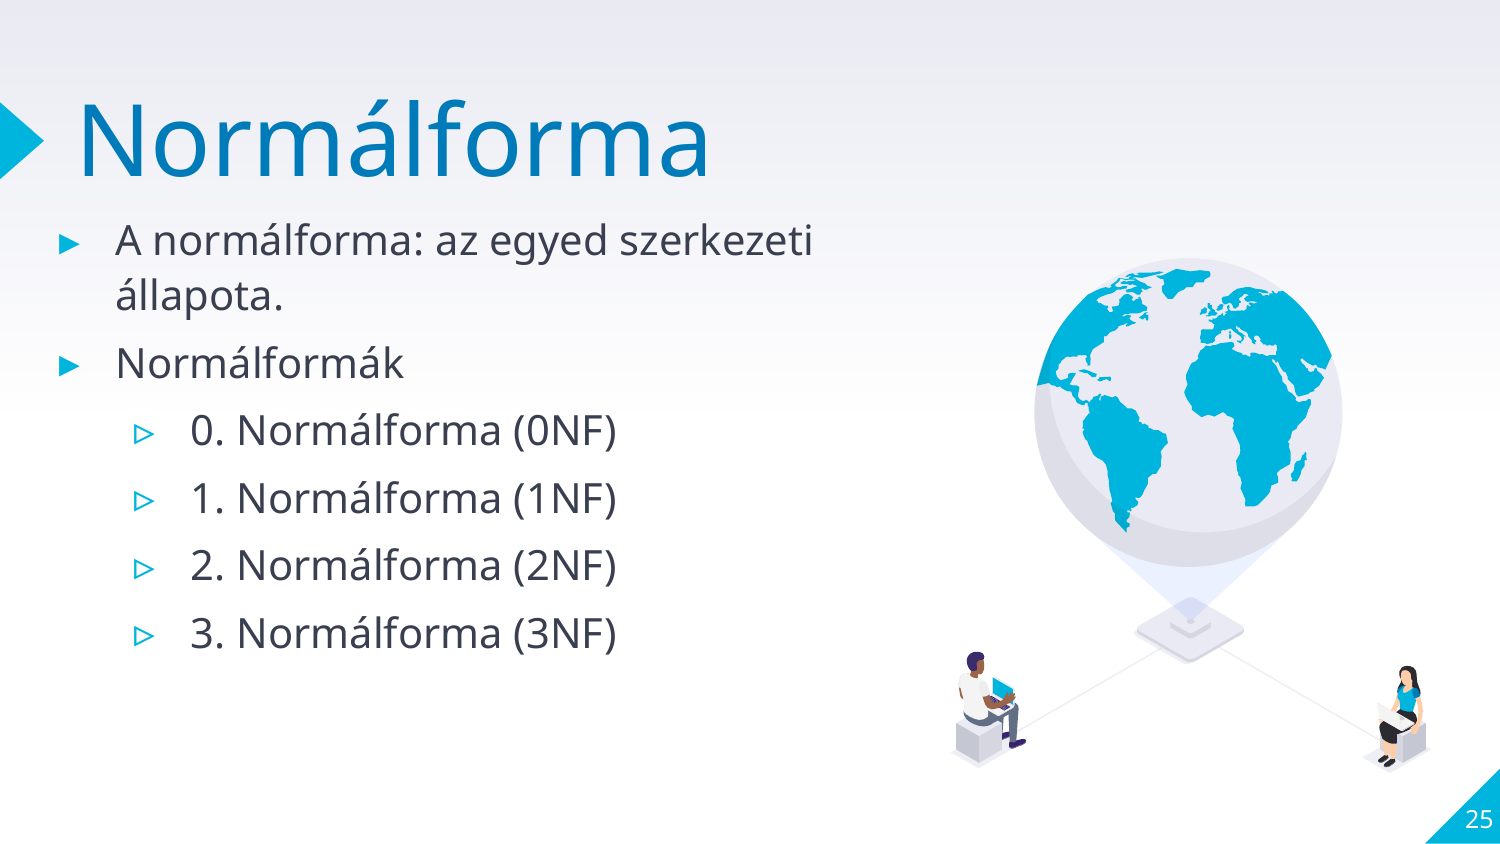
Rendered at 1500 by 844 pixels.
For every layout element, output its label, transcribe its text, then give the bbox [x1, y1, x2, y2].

slide_number 25 [1418, 760, 1494, 838]
list A normálforma: az egyed szerkezeti állapota. Normálformák 0. Normálforma (0NF) 1. Normálforma (1NF) 2. Normálforma (2NF) 3. Normálforma (3NF) [40, 209, 966, 673]
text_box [950, 257, 1432, 774]
title Normálforma [75, 99, 1343, 256]
